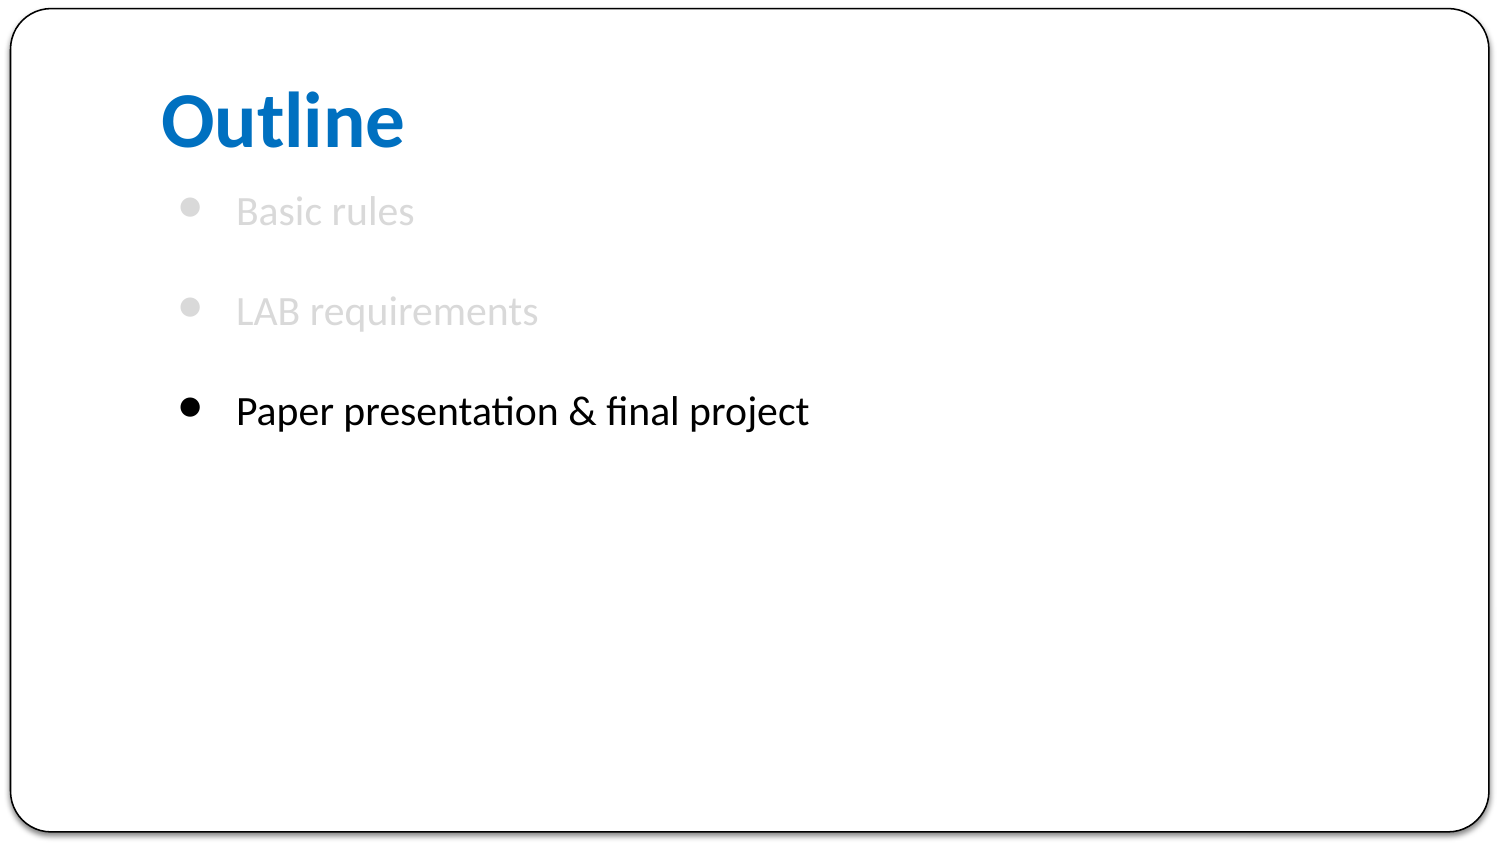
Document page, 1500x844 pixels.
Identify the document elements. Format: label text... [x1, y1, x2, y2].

text_box Basic rules LAB requirements Paper presentation & final project [149, 178, 1425, 741]
text_box Outline [149, 33, 1425, 175]
